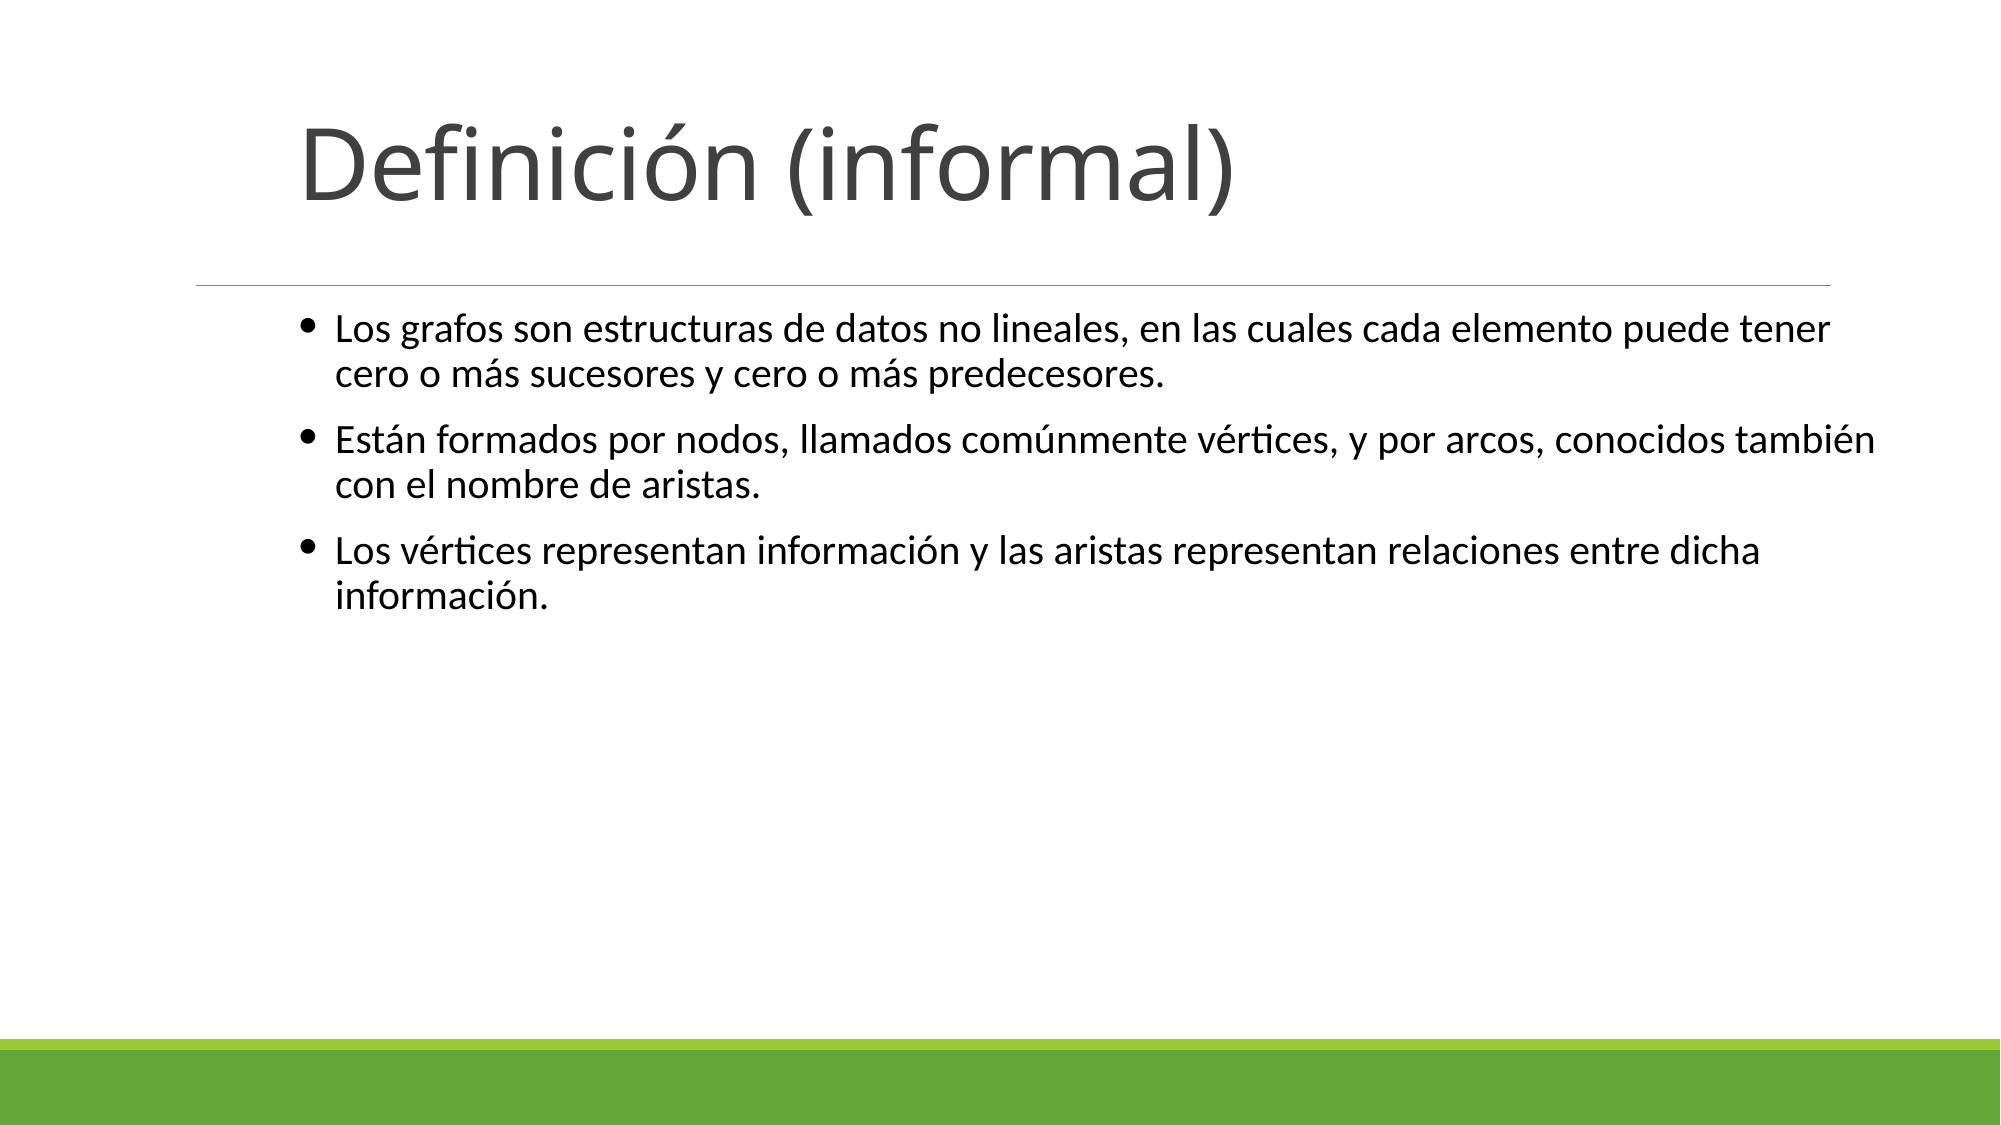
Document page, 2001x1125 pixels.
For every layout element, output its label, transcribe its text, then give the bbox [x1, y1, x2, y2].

title Definición (informal) [282, 59, 1920, 278]
list Los grafos son estructuras de datos no lineales, en las cuales cada elemento puede tener cero o más sucesores y cero o más predecesores. Están formados por nodos, llamados comúnmente vértices, y por arcos, conocidos también con el nombre de aristas. Los vértices representan información y las aristas representan relaciones entre dicha información. [282, 299, 1920, 1014]
